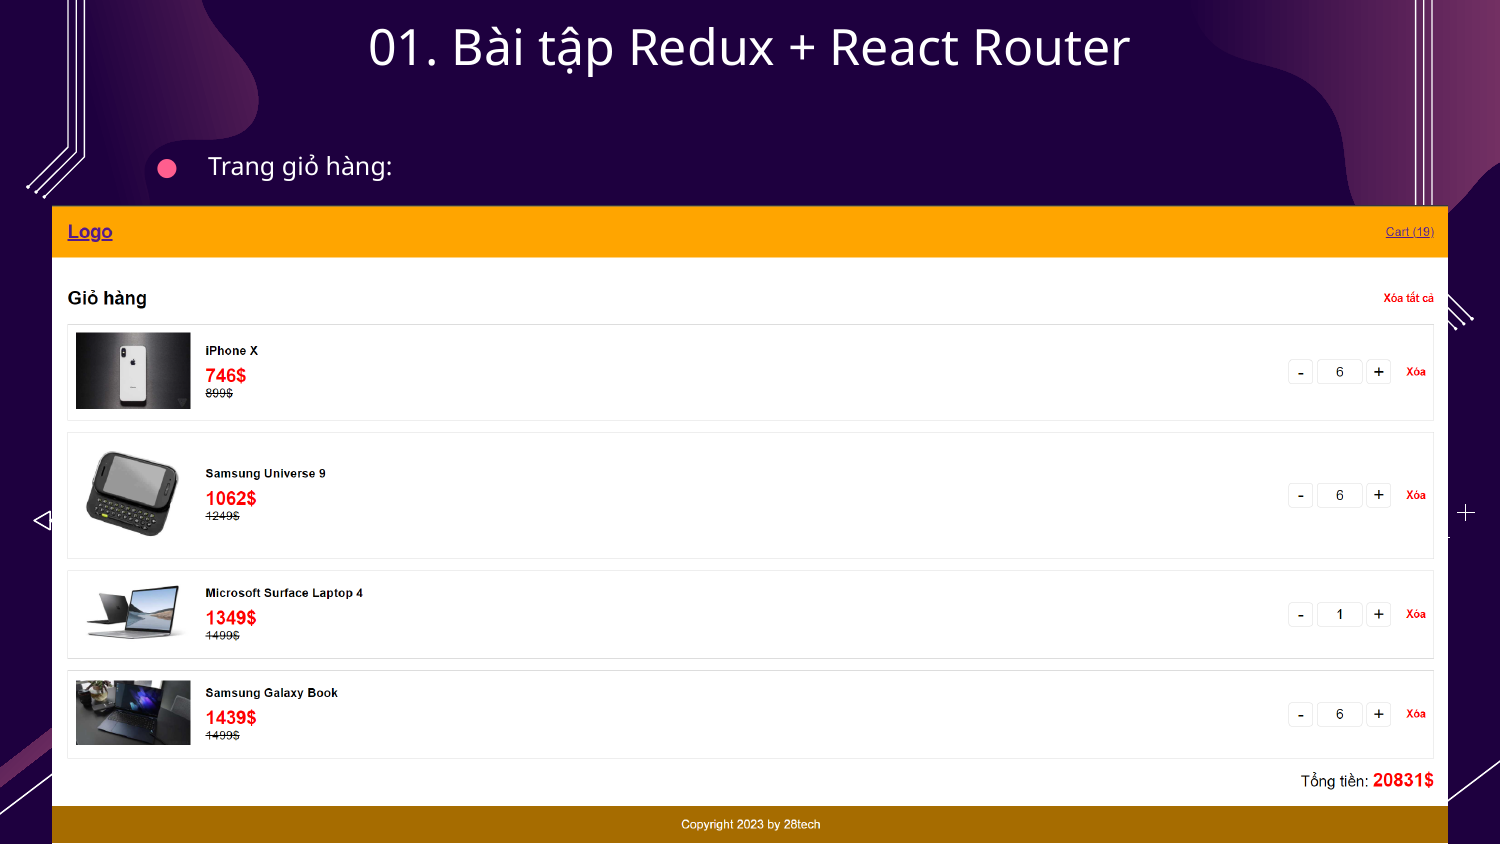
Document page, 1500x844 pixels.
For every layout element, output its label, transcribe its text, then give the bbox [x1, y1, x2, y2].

picture [52, 205, 1448, 844]
title 01. Bài tập Redux + React Router [118, 0, 1382, 94]
subtitle Trang giỏ hàng: [118, 120, 1337, 198]
